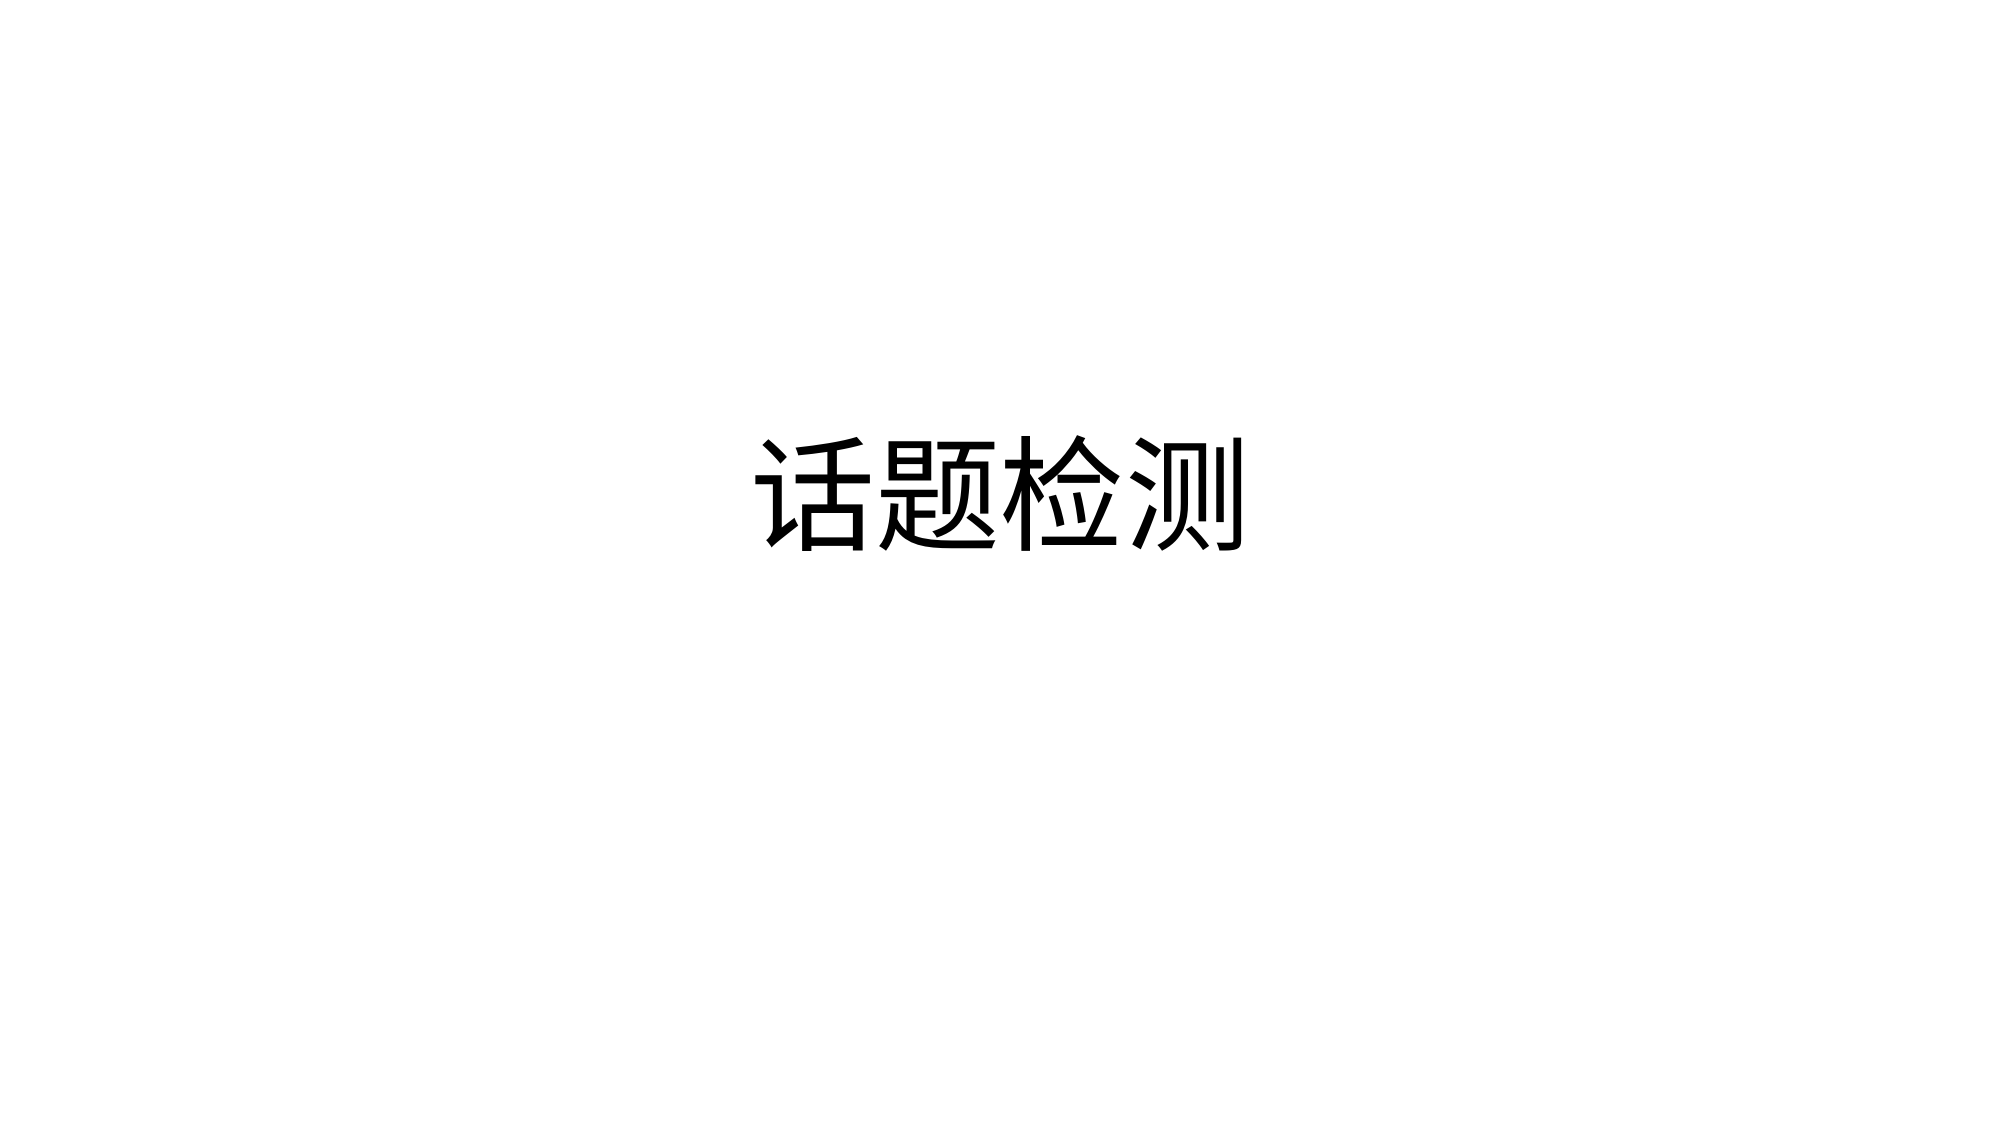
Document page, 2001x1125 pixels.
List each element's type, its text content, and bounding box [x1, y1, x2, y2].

title 话题检测 [249, 184, 1750, 576]
